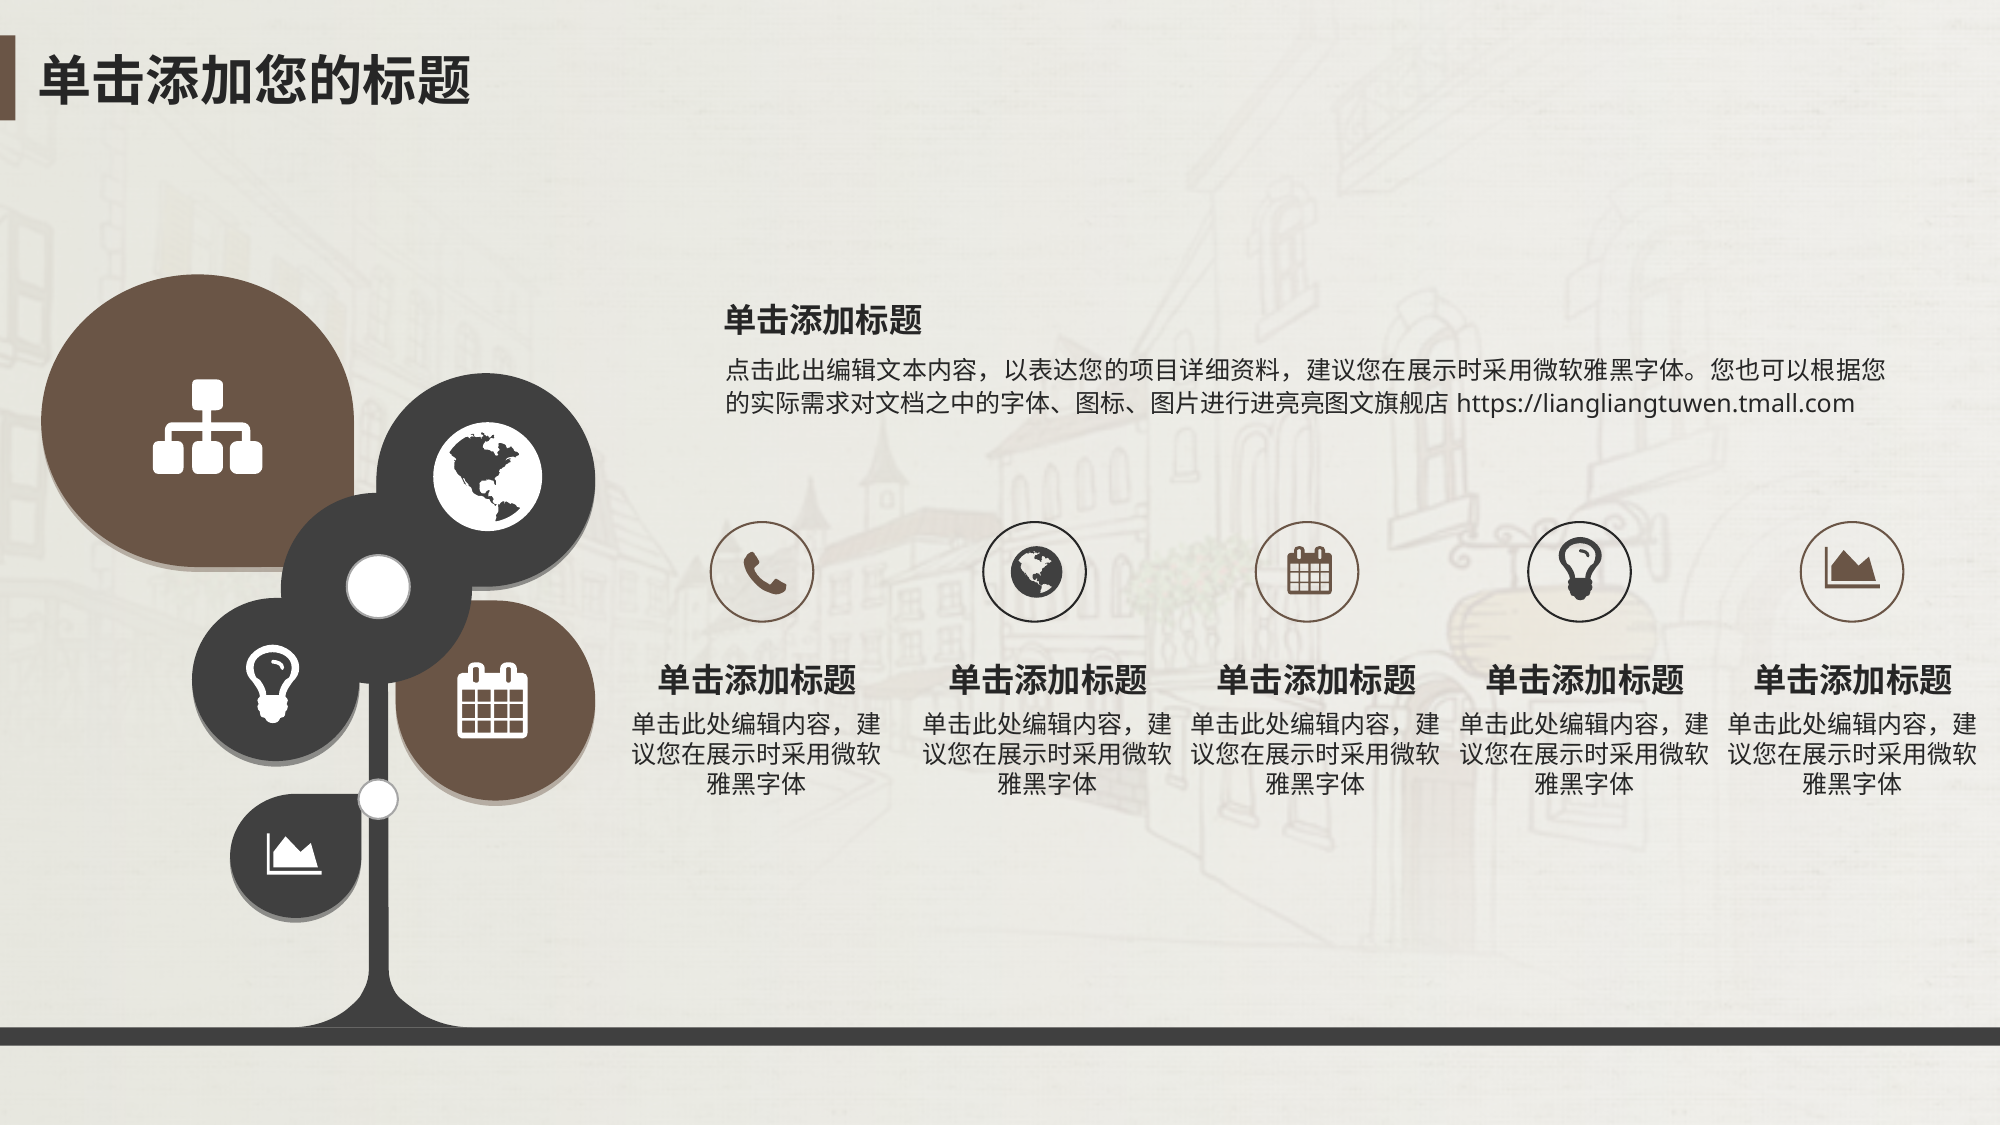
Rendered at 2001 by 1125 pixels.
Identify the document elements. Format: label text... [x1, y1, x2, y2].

text_box 单击添加您的标题 [22, 38, 609, 119]
text_box 单击此处编辑内容，建议您在展示时采用微软雅黑字体 [1725, 708, 1980, 799]
text_box [1558, 536, 1602, 601]
text_box [709, 521, 815, 623]
text_box [229, 867, 362, 924]
text_box 单击添加标题 [1216, 659, 1417, 700]
text_box [1287, 546, 1332, 595]
text_box [743, 551, 787, 595]
text_box [368, 618, 389, 780]
text_box 单击添加标题 [1485, 659, 1685, 700]
text_box [433, 422, 543, 532]
text_box [1824, 546, 1881, 589]
text_box [345, 554, 411, 620]
text_box 单击添加标题 [657, 659, 858, 700]
text_box [40, 273, 355, 569]
text_box [152, 379, 263, 474]
text_box [375, 372, 597, 588]
text_box [1799, 521, 1905, 623]
text_box 单击添加标题 [948, 659, 1148, 700]
text_box [1254, 521, 1360, 623]
text_box 单击此处编辑内容，建议您在展示时采用微软雅黑字体 [629, 708, 885, 799]
text_box [307, 818, 455, 1026]
text_box [1527, 521, 1632, 623]
text_box [44, 458, 281, 573]
text_box [266, 833, 322, 875]
text_box [474, 502, 595, 592]
text_box [395, 717, 596, 808]
text_box [457, 662, 528, 739]
text_box [982, 521, 1087, 623]
text_box 单击添加标题 [1753, 659, 1953, 700]
text_box [0, 1026, 2000, 1047]
text_box [229, 792, 363, 919]
text_box [394, 599, 597, 802]
text_box [192, 687, 361, 768]
text_box 单击添加标题 [723, 299, 1194, 340]
text_box [1010, 546, 1063, 598]
text_box [246, 644, 300, 724]
text_box 单击此处编辑内容，建议您在展示时采用微软雅黑字体 [920, 708, 1175, 799]
text_box 单击此处编辑内容，建议您在展示时采用微软雅黑字体 [1456, 708, 1712, 799]
text_box [357, 778, 399, 820]
text_box [279, 491, 474, 685]
text_box [190, 596, 361, 763]
text_box 点击此出编辑文本内容，以表达您的项目详细资料，建议您在展示时采用微软雅黑字体。您也可以根据您的实际需求对文档之中的字体、图标、图片进行进亮亮图文旗舰店https://liangliangtuwen.tmall.com [710, 344, 1904, 458]
text_box 单击此处编辑内容，建议您在展示时采用微软雅黑字体 [1188, 708, 1444, 799]
